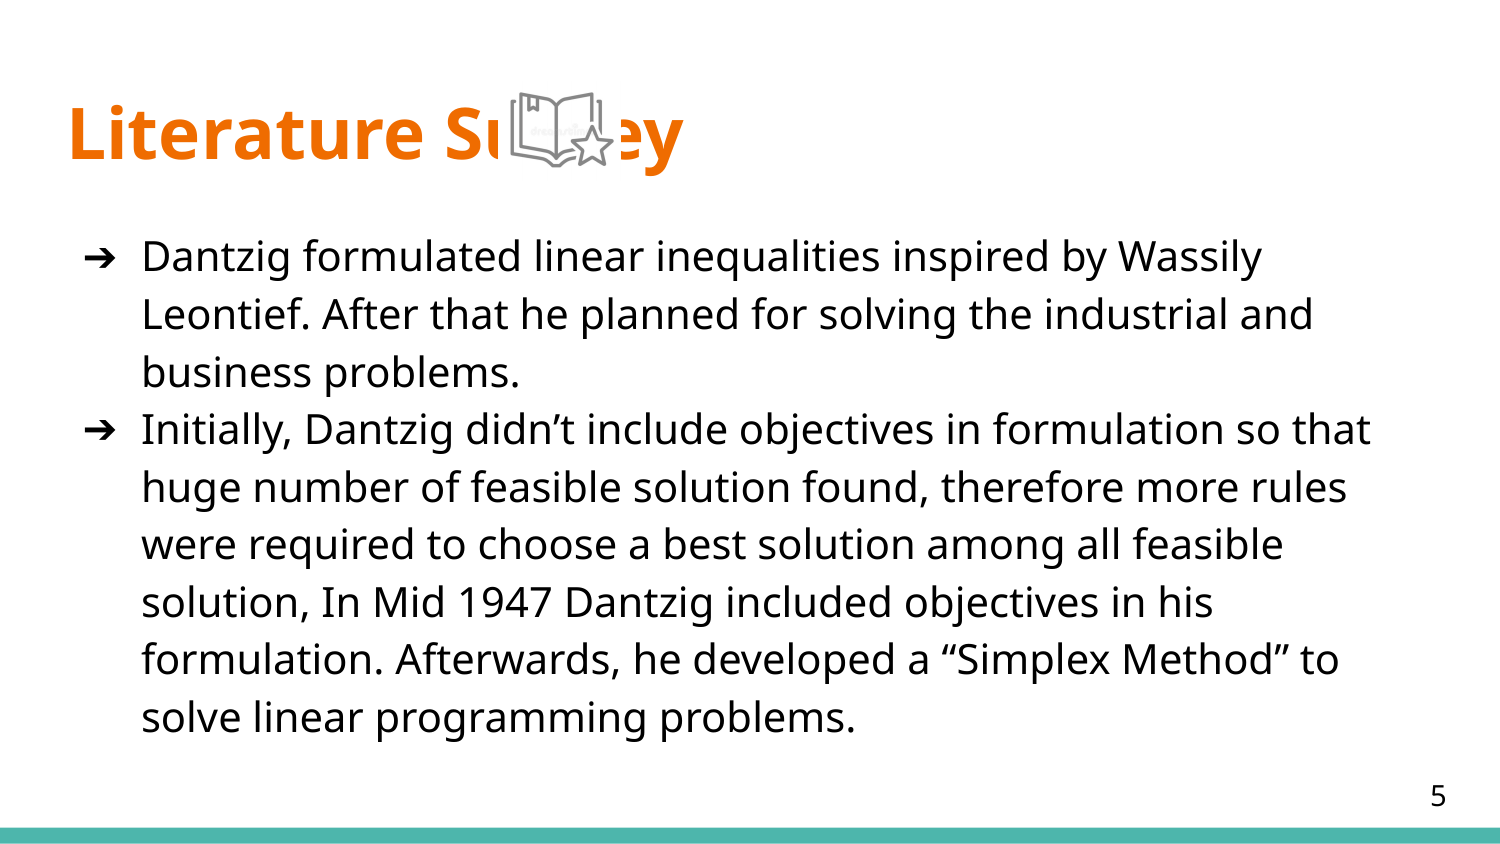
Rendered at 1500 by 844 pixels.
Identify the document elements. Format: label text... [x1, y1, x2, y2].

text_box 5 [1415, 762, 1468, 828]
picture [498, 81, 622, 181]
list Dantzig formulated linear inequalities inspired by Wassily Leontief. After that he planned for solving the industrial and business problems. Initially, Dantzig didn’t include objectives in formulation so that huge number of feasible solution found, therefore more rules were required to choose a best solution among all feasible solution, In Mid 1947 Dantzig included objectives in his formulation. Afterwards, he developed a “Simplex Method” to solve linear programming problems. [51, 207, 1449, 750]
title Literature Survey [51, 72, 1449, 189]
